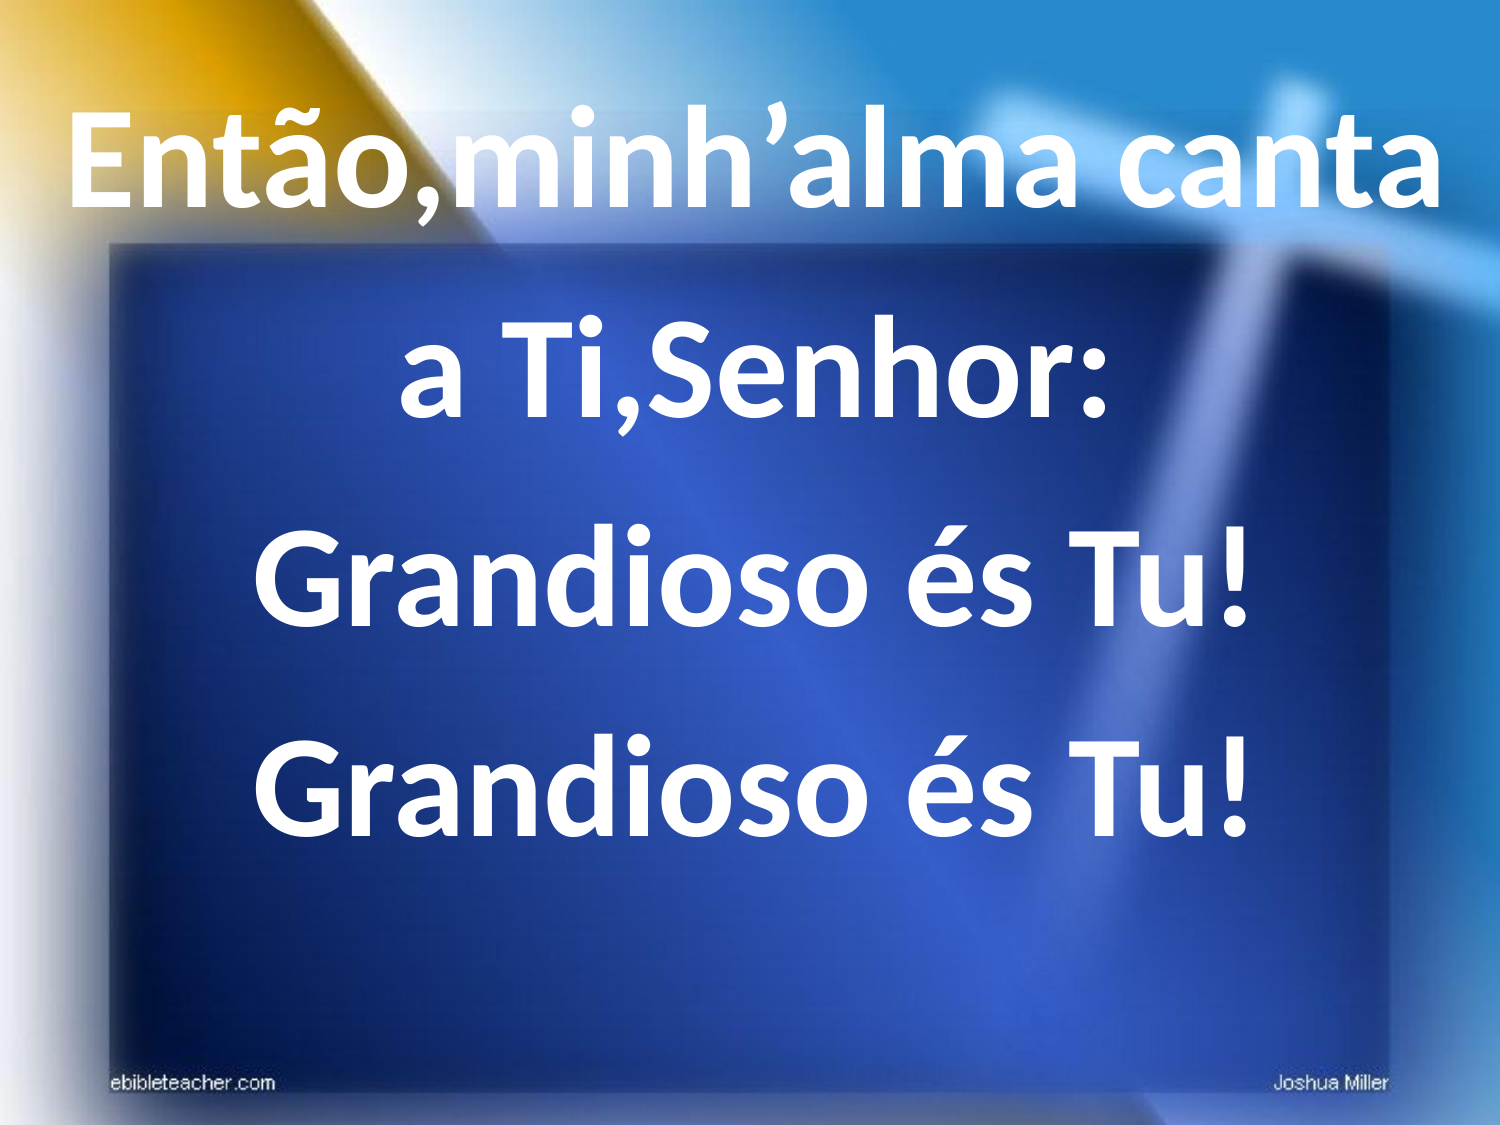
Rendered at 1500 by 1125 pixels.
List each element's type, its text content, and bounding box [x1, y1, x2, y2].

picture [0, 0, 1500, 1125]
text_box Então,minh’alma canta a Ti,Senhor: Grandioso és Tu! Grandioso és Tu! [37, 18, 1475, 874]
